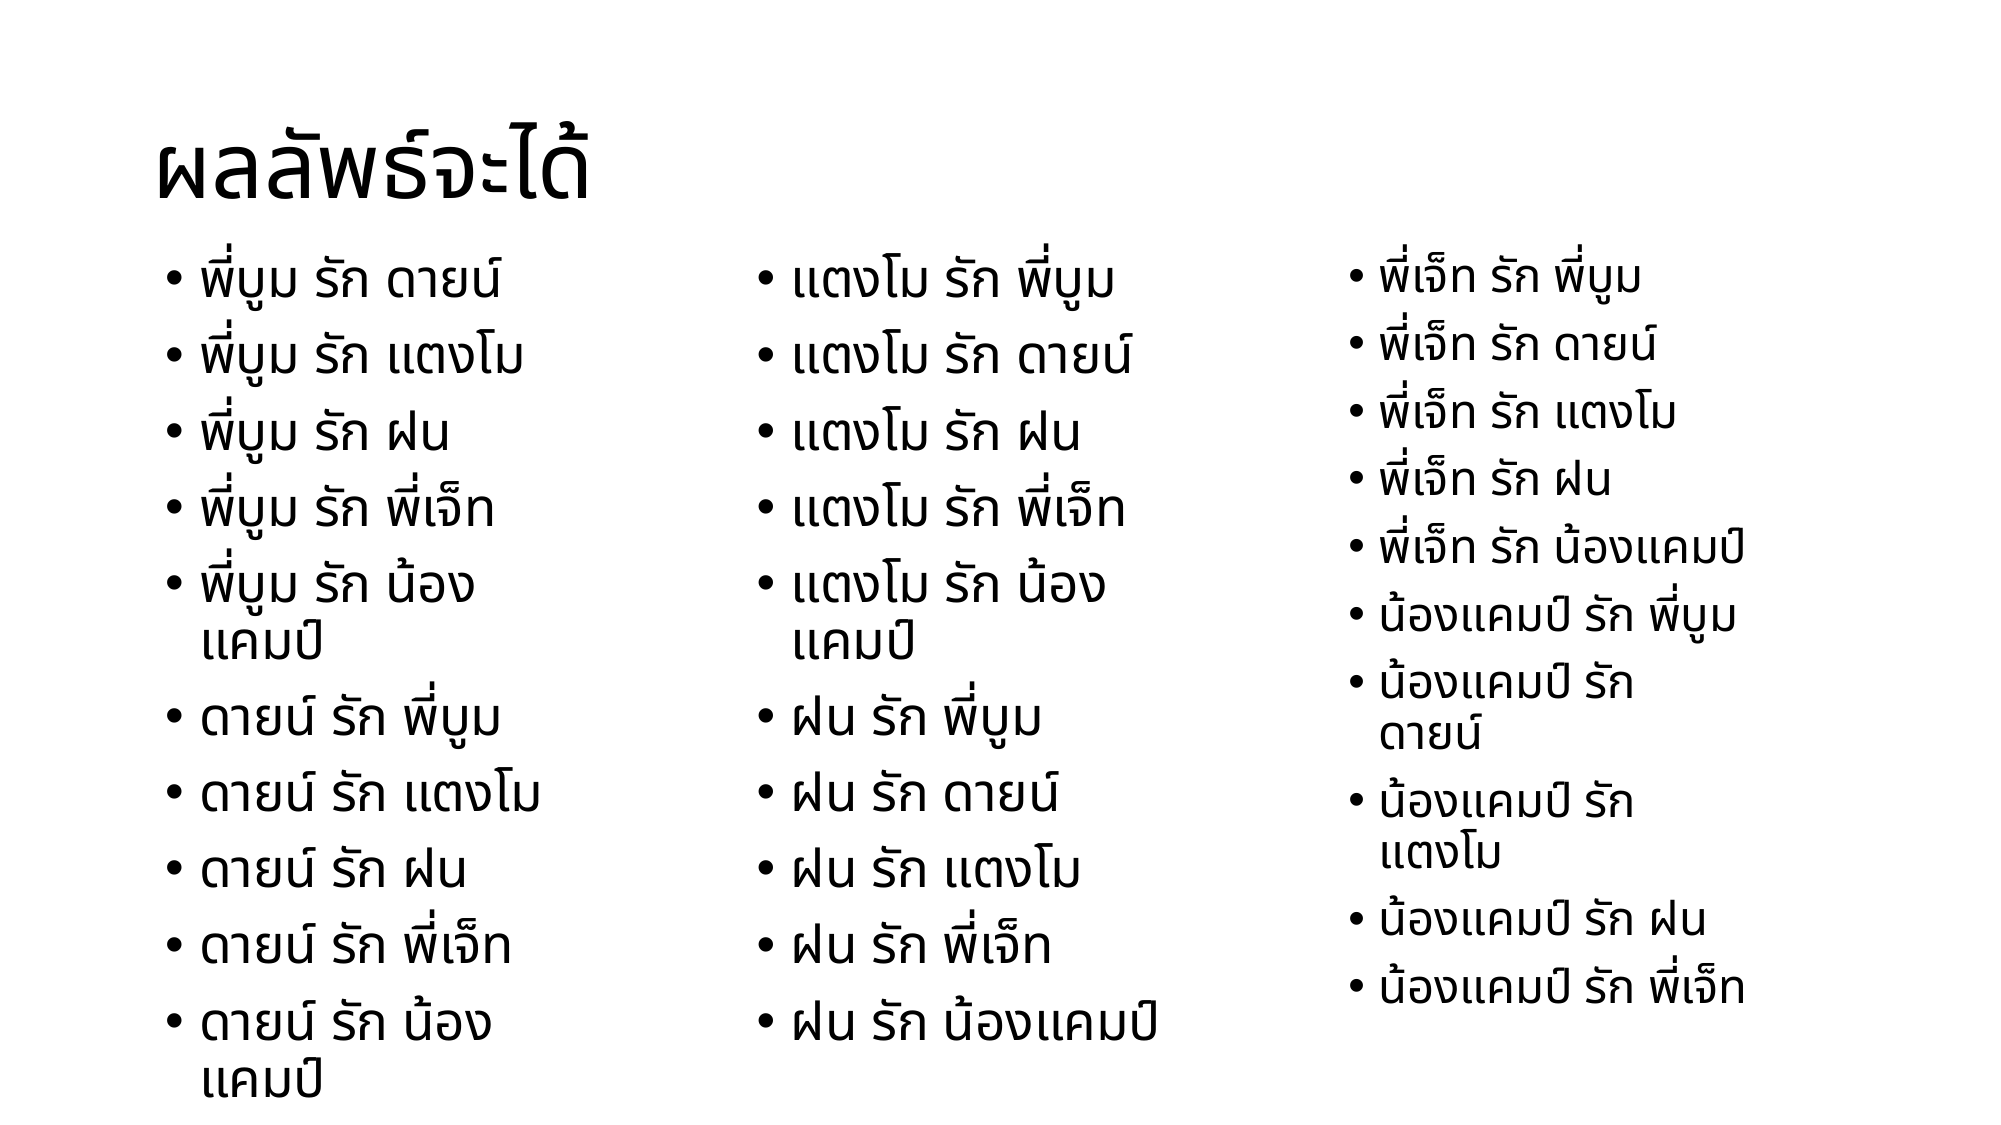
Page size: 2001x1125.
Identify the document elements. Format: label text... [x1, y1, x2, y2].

text_box พี่เจ็ท รัก พี่บูม พี่เจ็ท รัก ดายน์ พี่เจ็ท รัก แตงโม พี่เจ็ท รัก ฝน พี่เจ็ท รัก น้องแคมป์ น้องแคมป์ รัก พี่บูม น้องแคมป์ รัก ดายน์ น้องแคมป์ รัก แตงโม น้องแคมป์ รัก ฝน น้องแคมป์ รัก พี่เจ็ท [1333, 244, 1768, 1123]
text_box พี่บูม รัก ดายน์ พี่บูม รัก แตงโม พี่บูม รัก ฝน พี่บูม รัก พี่เจ็ท พี่บูม รัก น้องแคมป์ ดายน์ รัก พี่บูม ดายน์ รัก แตงโม ดายน์ รัก ฝน ดายน์ รัก พี่เจ็ท ดายน์ รัก น้องแคมป์ [150, 244, 585, 1123]
title ผลลัพธ์จะได้ [137, 59, 1863, 278]
text_box แตงโม รัก พี่บูม แตงโม รัก ดายน์ แตงโม รัก ฝน แตงโม รัก พี่เจ็ท แตงโม รัก น้องแคมป์ ฝน รัก พี่บูม ฝน รัก ดายน์ ฝน รัก แตงโม ฝน รัก พี่เจ็ท ฝน รัก น้องแคมป์ [741, 244, 1177, 1123]
